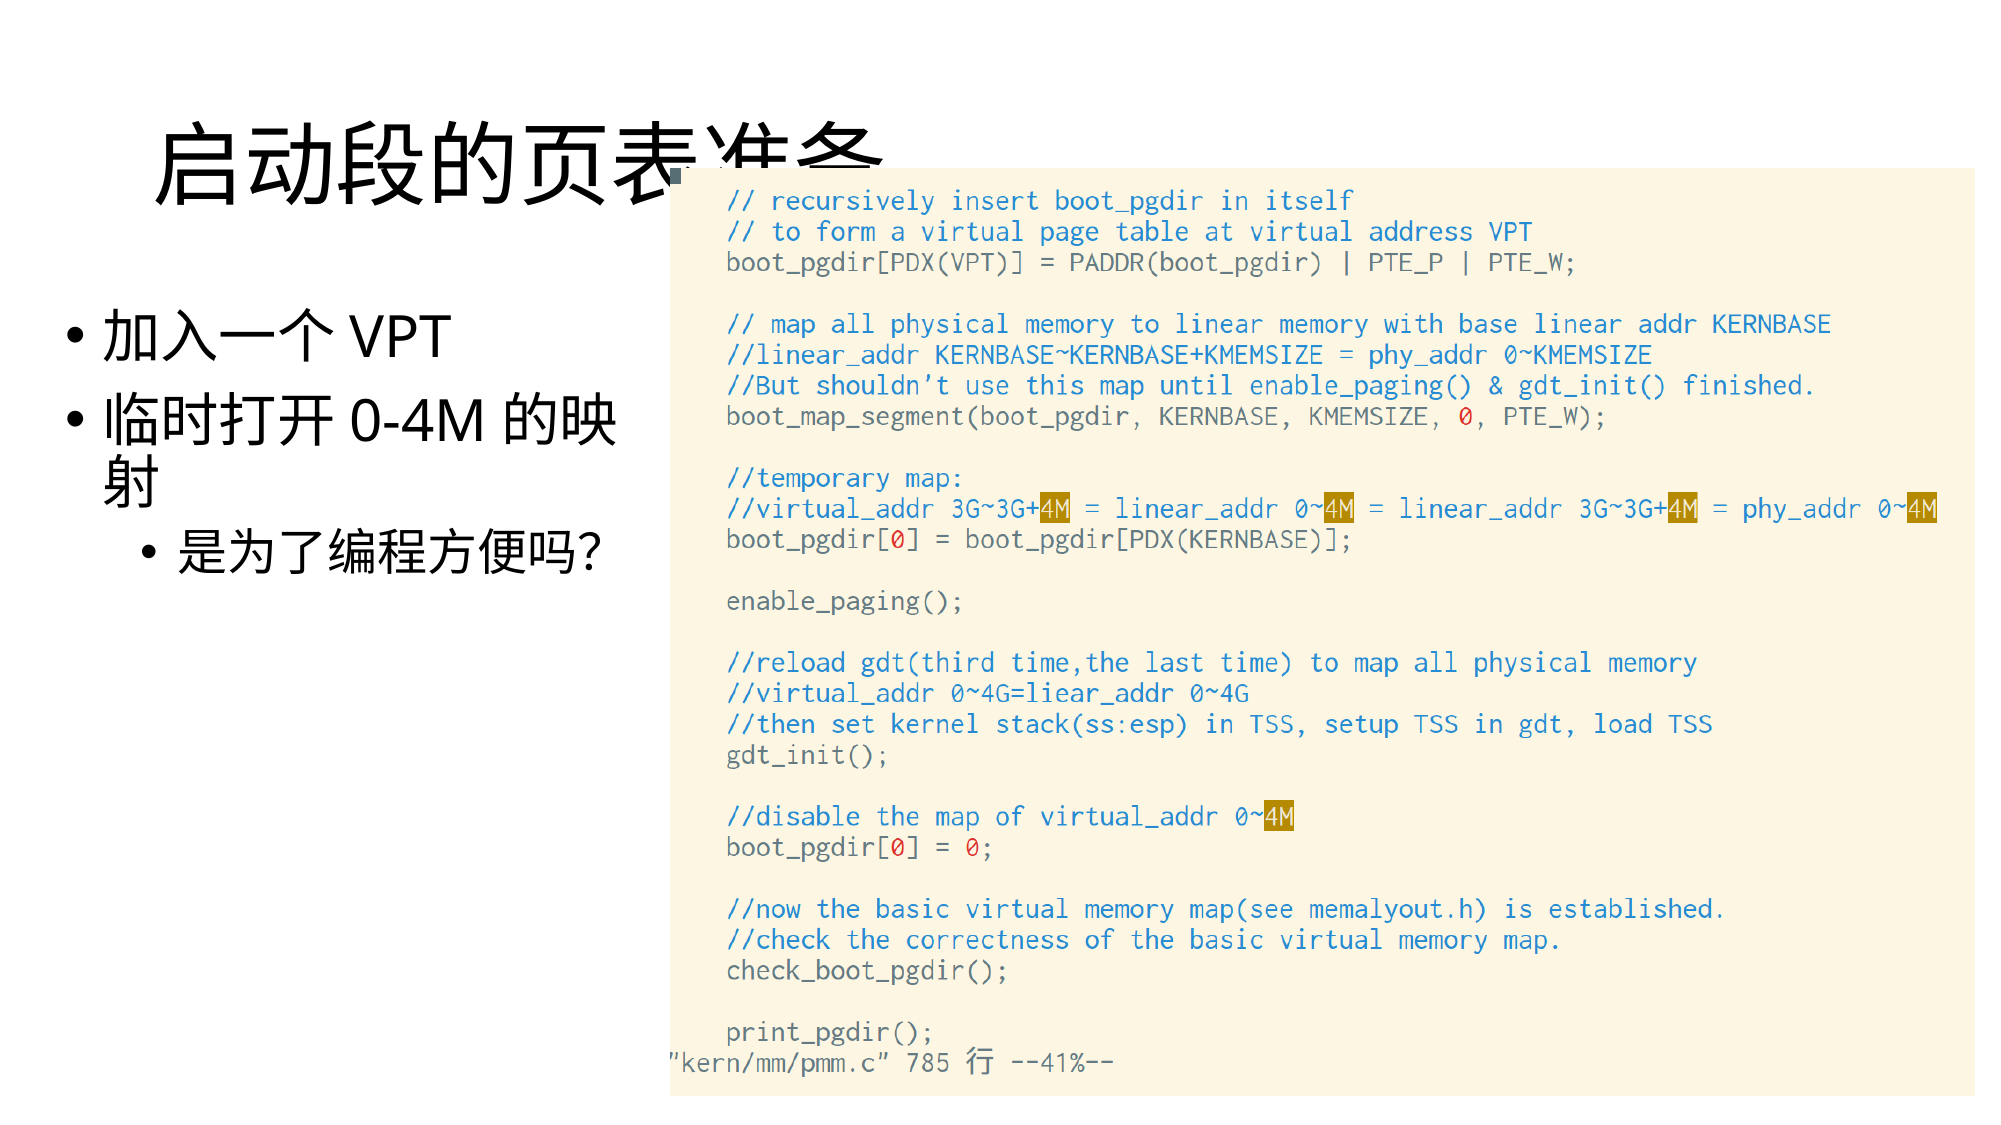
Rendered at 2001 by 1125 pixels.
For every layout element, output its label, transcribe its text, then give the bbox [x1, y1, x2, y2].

picture [670, 168, 1975, 1096]
list 加入一个VPT 临时打开0-4M的映射 是为了编程方便吗？ [50, 299, 670, 1014]
title 启动段的页表准备 [137, 59, 1863, 278]
